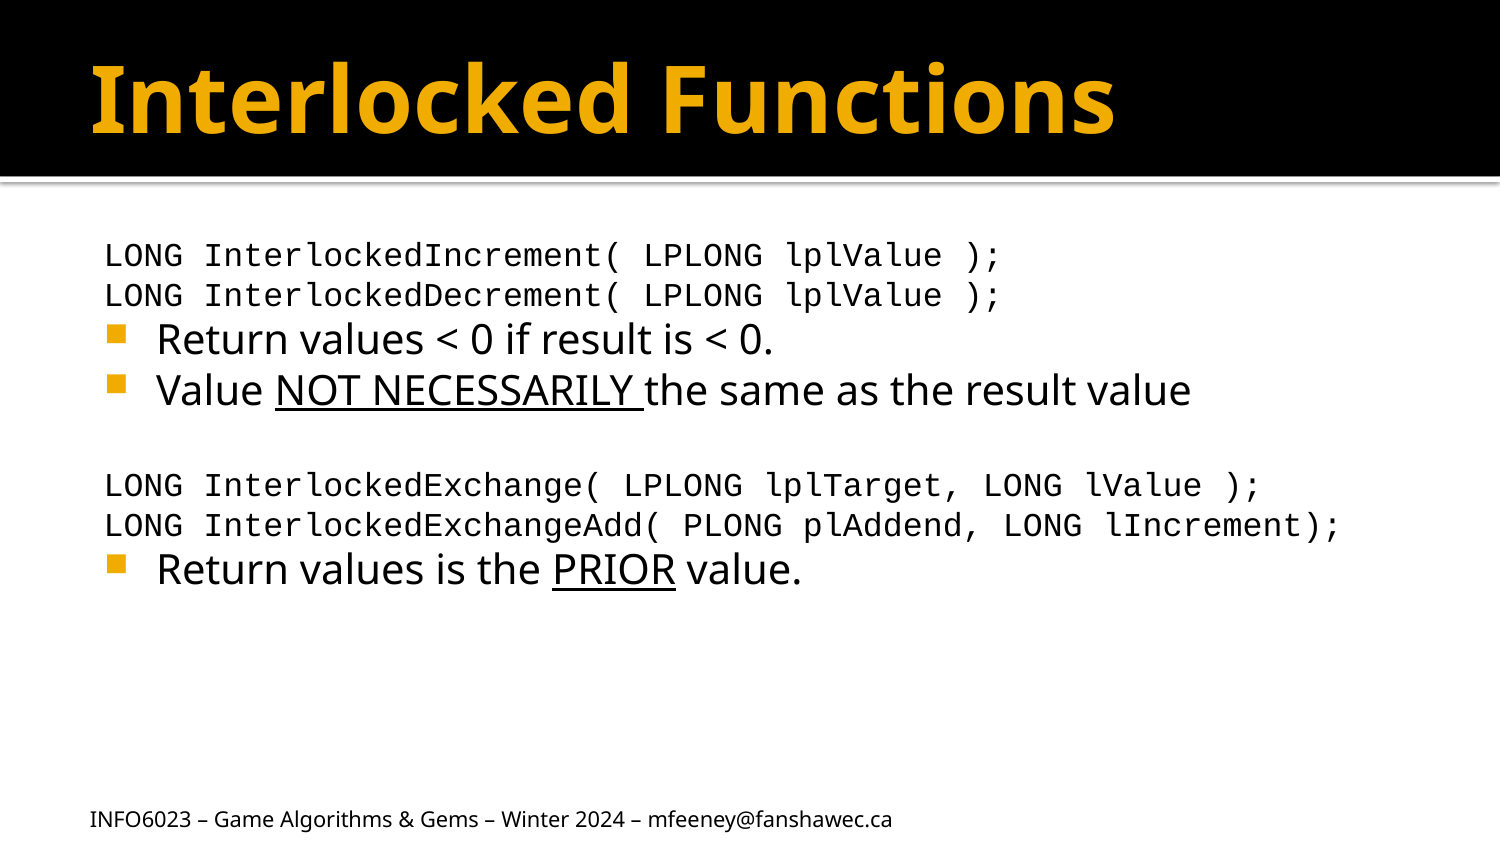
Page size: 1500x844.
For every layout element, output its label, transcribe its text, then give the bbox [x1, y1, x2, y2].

list LONG InterlockedIncrement( LPLONG lplValue ); LONG InterlockedDecrement( LPLONG lplValue ); Return values < 0 if result is < 0. Value NOT NECESSARILY the same as the result value LONG InterlockedExchange( LPLONG lplTarget, LONG lValue ); LONG InterlockedExchangeAdd( PLONG plAddend, LONG lIncrement); Return values is the PRIOR value. [75, 218, 1425, 788]
title Interlocked Functions [75, 19, 1425, 174]
